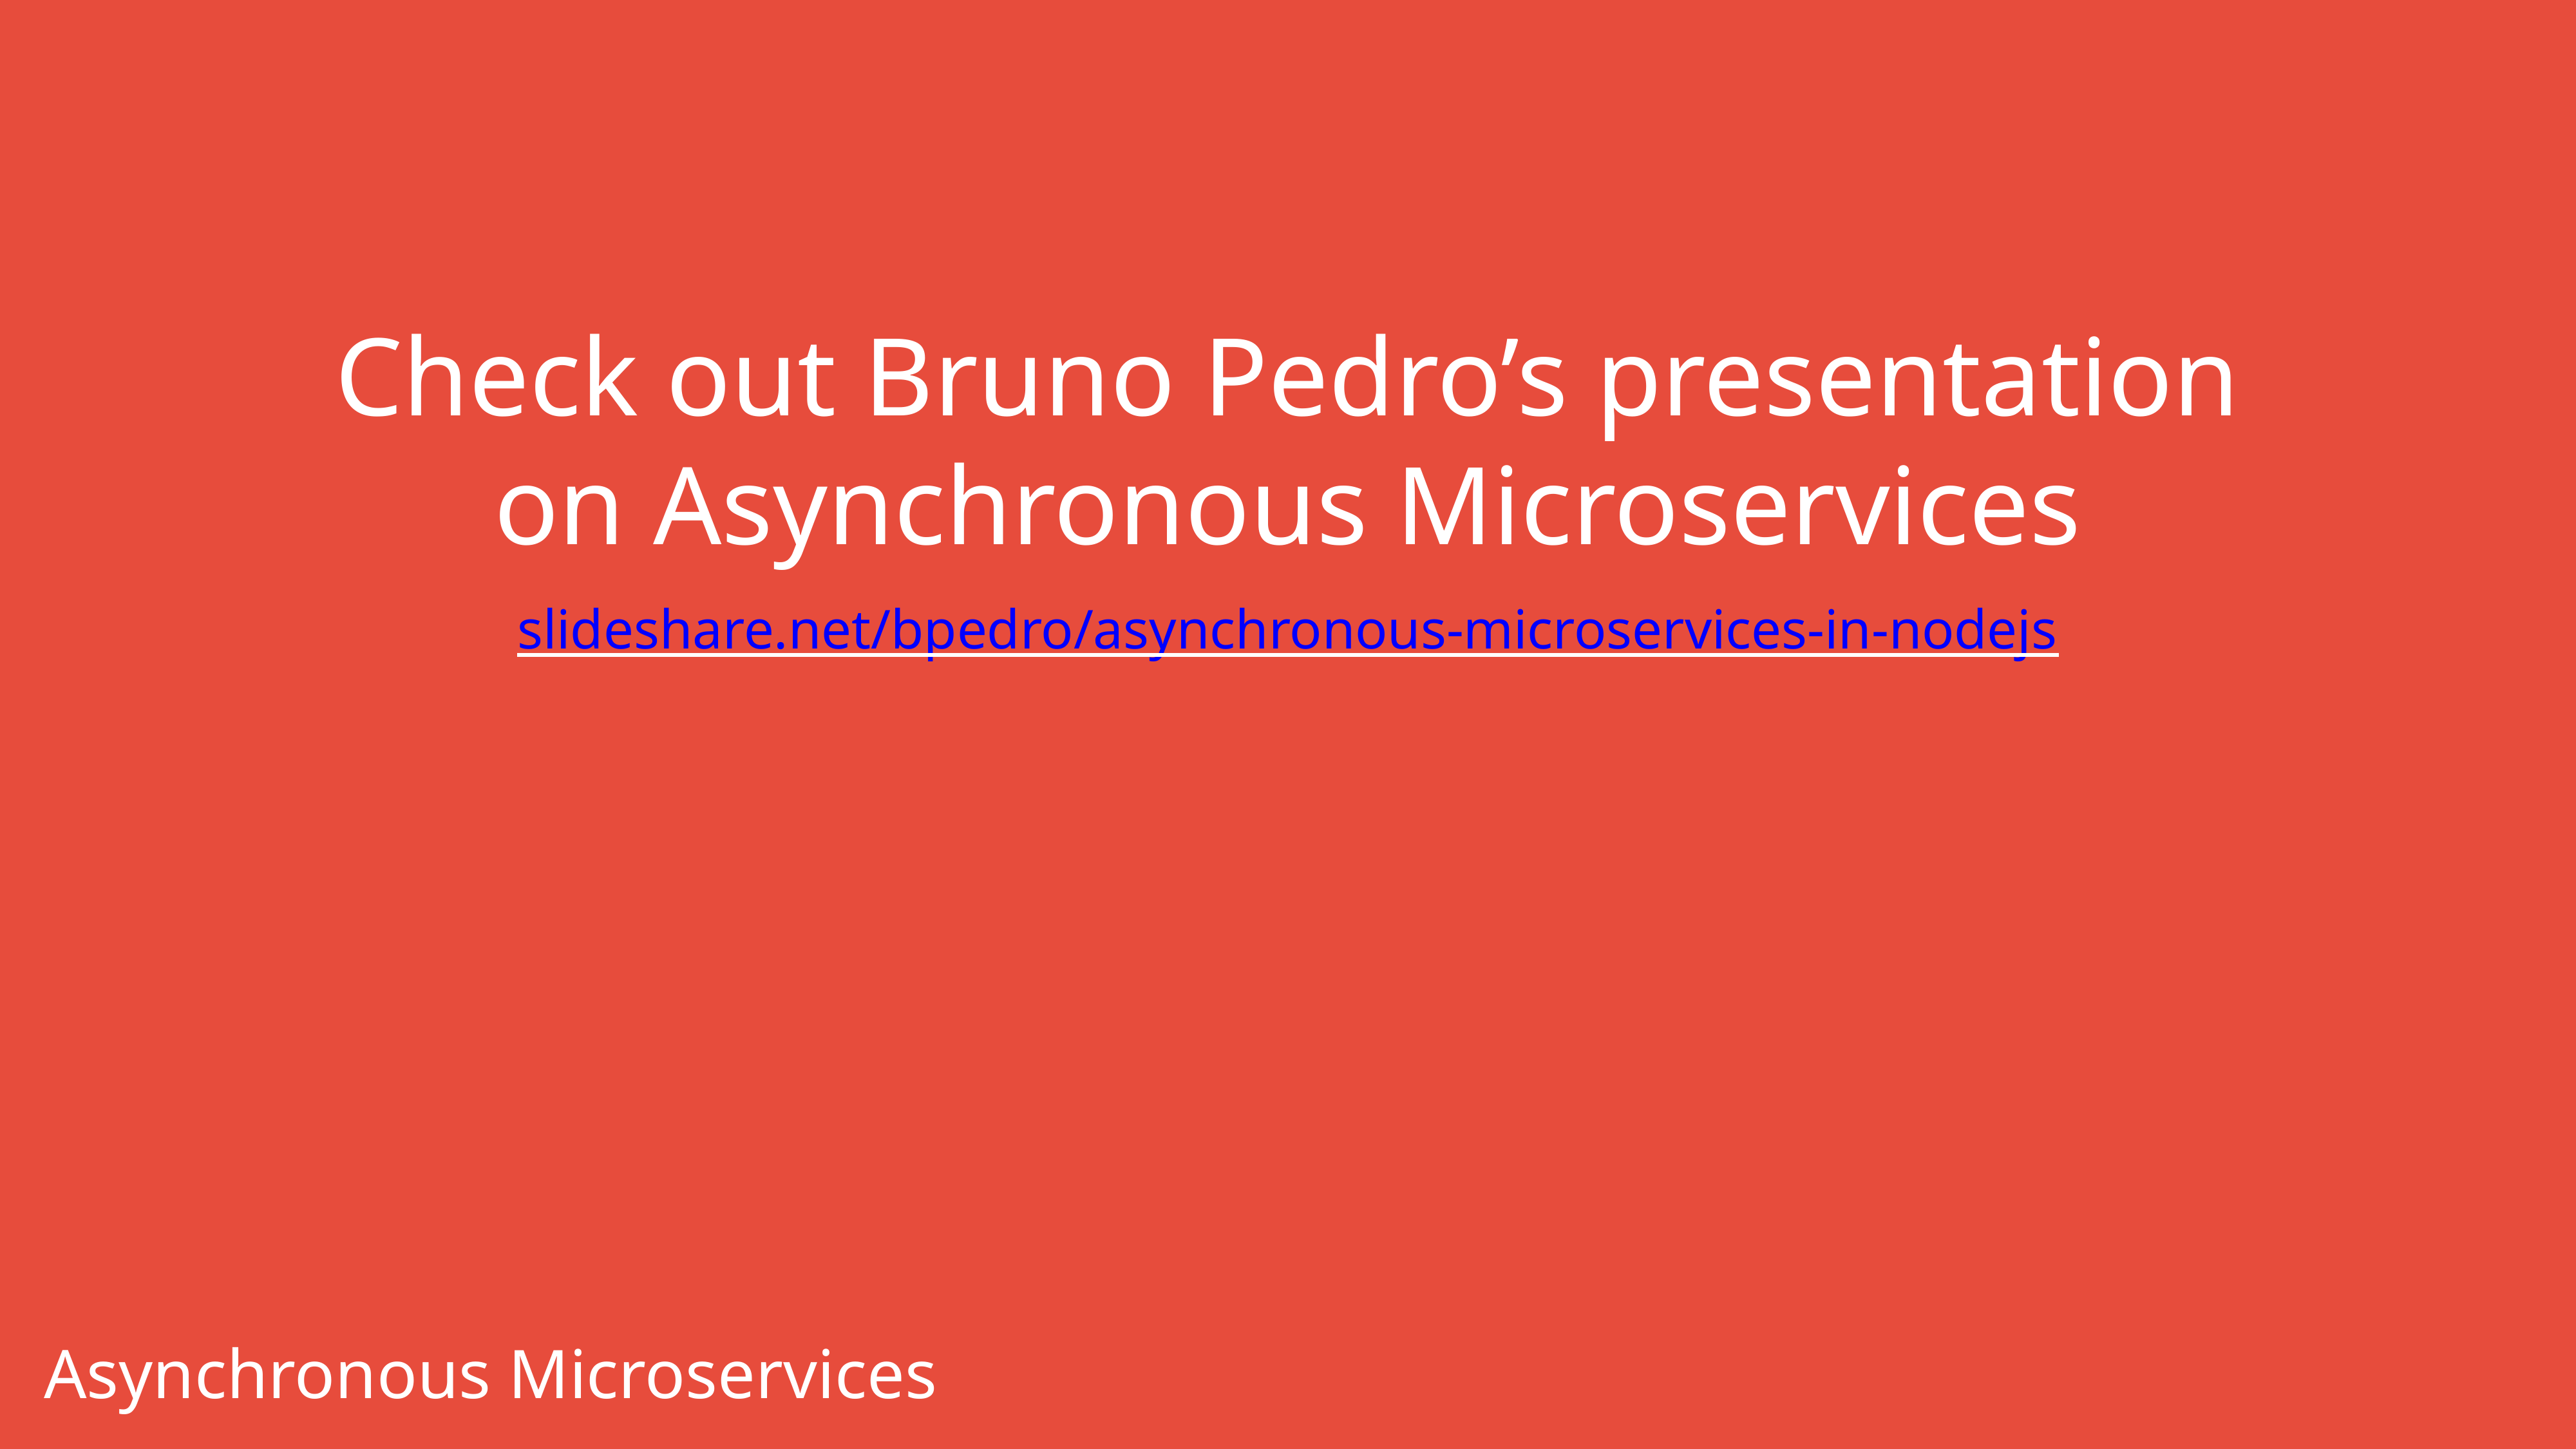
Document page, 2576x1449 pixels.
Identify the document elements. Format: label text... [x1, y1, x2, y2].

text_box Asynchronous Microservices [39, 1325, 904, 1417]
text_box Check out Bruno Pedro’s presentation on Asynchronous Microservices slideshare.net/bpedro/asynchronous-microservices-in-nodejs [368, 253, 2207, 724]
